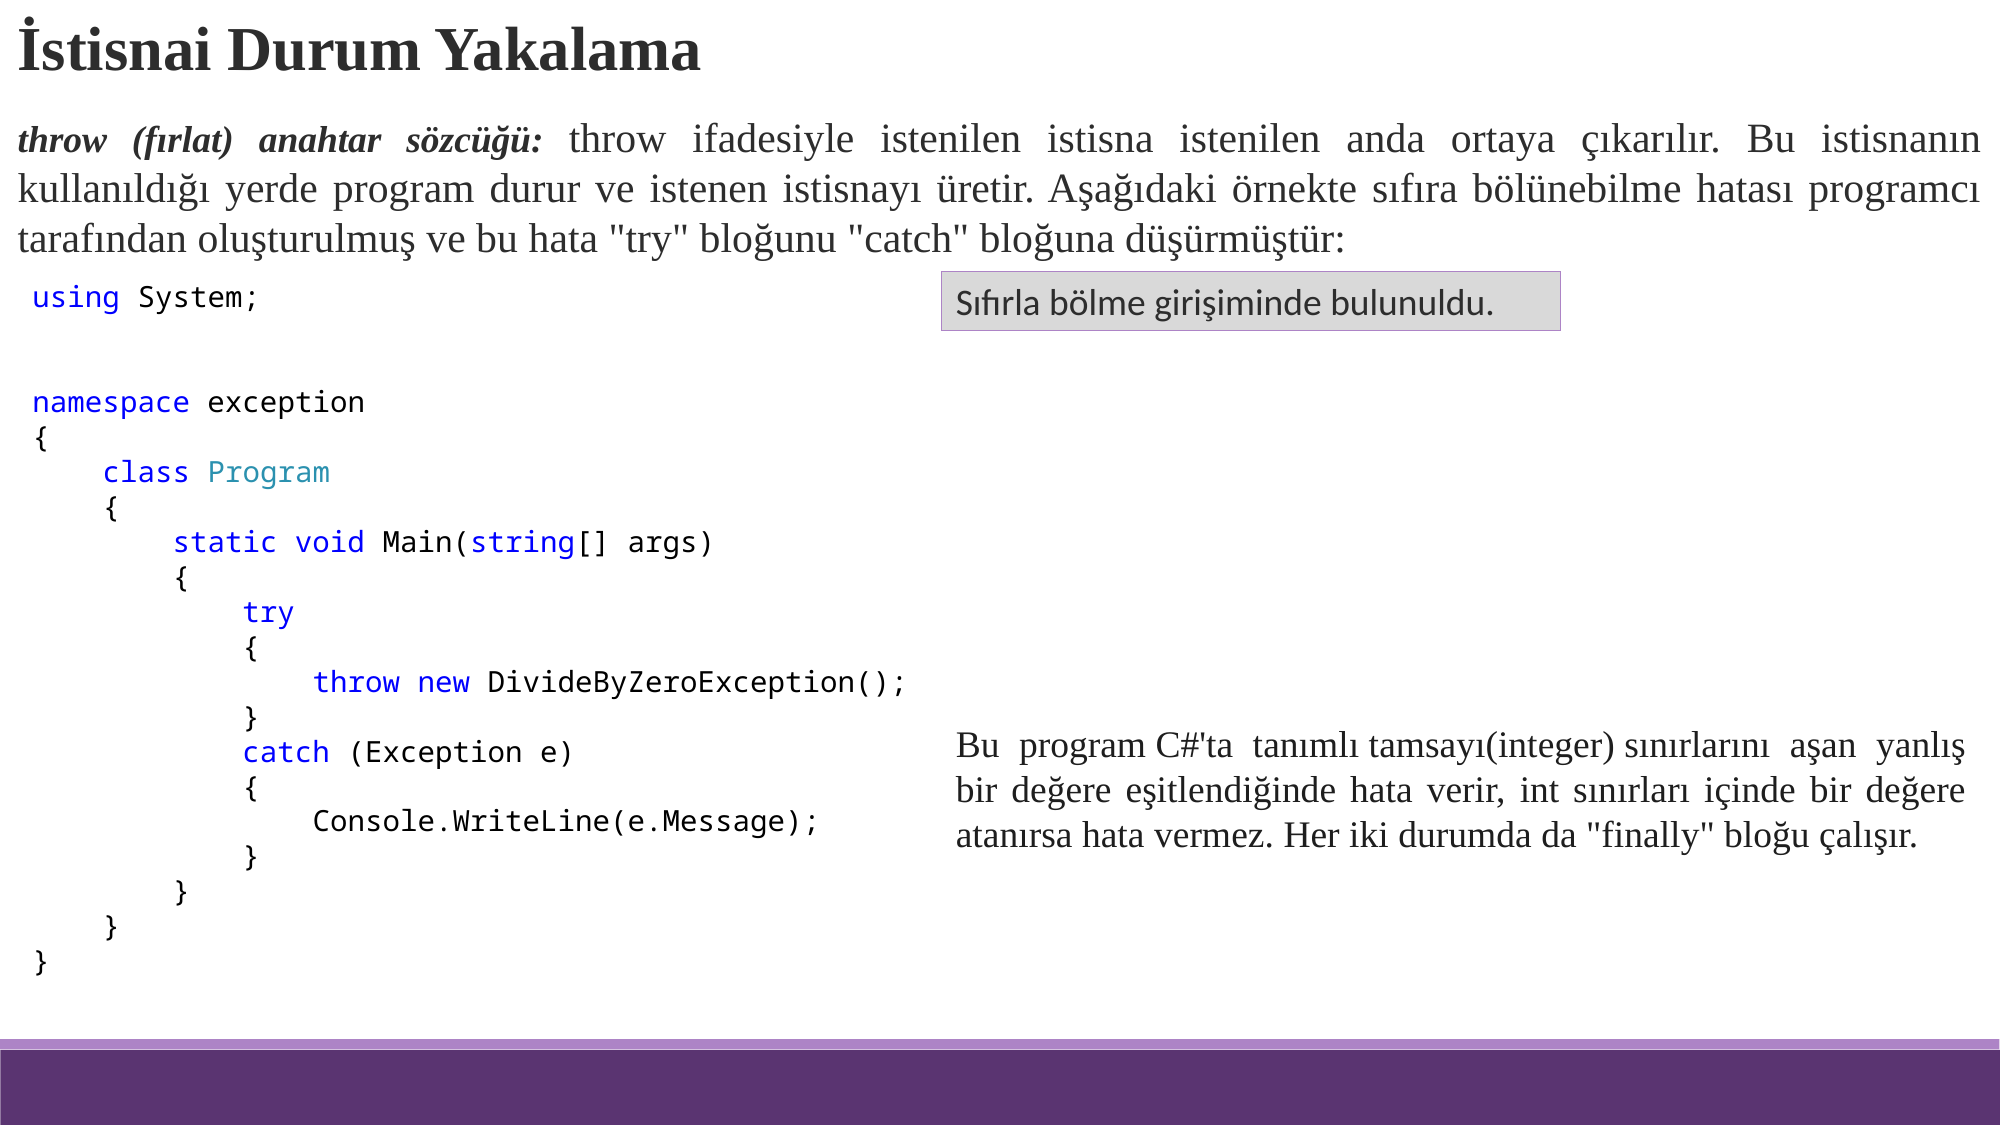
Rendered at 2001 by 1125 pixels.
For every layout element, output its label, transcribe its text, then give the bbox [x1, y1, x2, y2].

text_box Sıfırla bölme girişiminde bulunuldu. [941, 271, 1561, 331]
text_box using System; namespace exception { class Program { static void Main(string[] args) { try { throw new DivideByZeroException(); } catch (Exception e) { Console.WriteLine(e.Message); } } } } [17, 271, 1261, 985]
text_box throw (fırlat) anahtar sözcüğü: throw ifadesiyle istenilen istisna istenilen anda ortaya çıkarılır. Bu istisnanın kullanıldığı yerde program durur ve istenen istisnayı üretir. Aşağıdaki örnekte sıfıra bölünebilme hatası programcı tarafından oluşturulmuş ve bu hata "try" bloğunu "catch" bloğuna düşürmüştür: [17, 862, 1983, 1060]
text_box Bu program C#'ta tanımlı tamsayı(integer) sınırlarını aşan yanlış bir değere eşitlendiğinde hata verir, int sınırları içinde bir değere atanırsa hata vermez. Her iki durumda da "finally" bloğu çalışır. [941, 712, 1983, 862]
text_box throw (fırlat) anahtar sözcüğü: throw ifadesiyle istenilen istisna istenilen anda ortaya çıkarılır. Bu istisnanın kullanıldığı yerde program durur ve istenen istisnayı üretir. Aşağıdaki örnekte sıfıra bölünebilme hatası programcı tarafından oluşturulmuş ve bu hata "try" bloğunu "catch" bloğuna düşürmüştür: [17, 102, 1983, 712]
text_box İstisnai Durum Yakalama [17, 0, 2000, 101]
